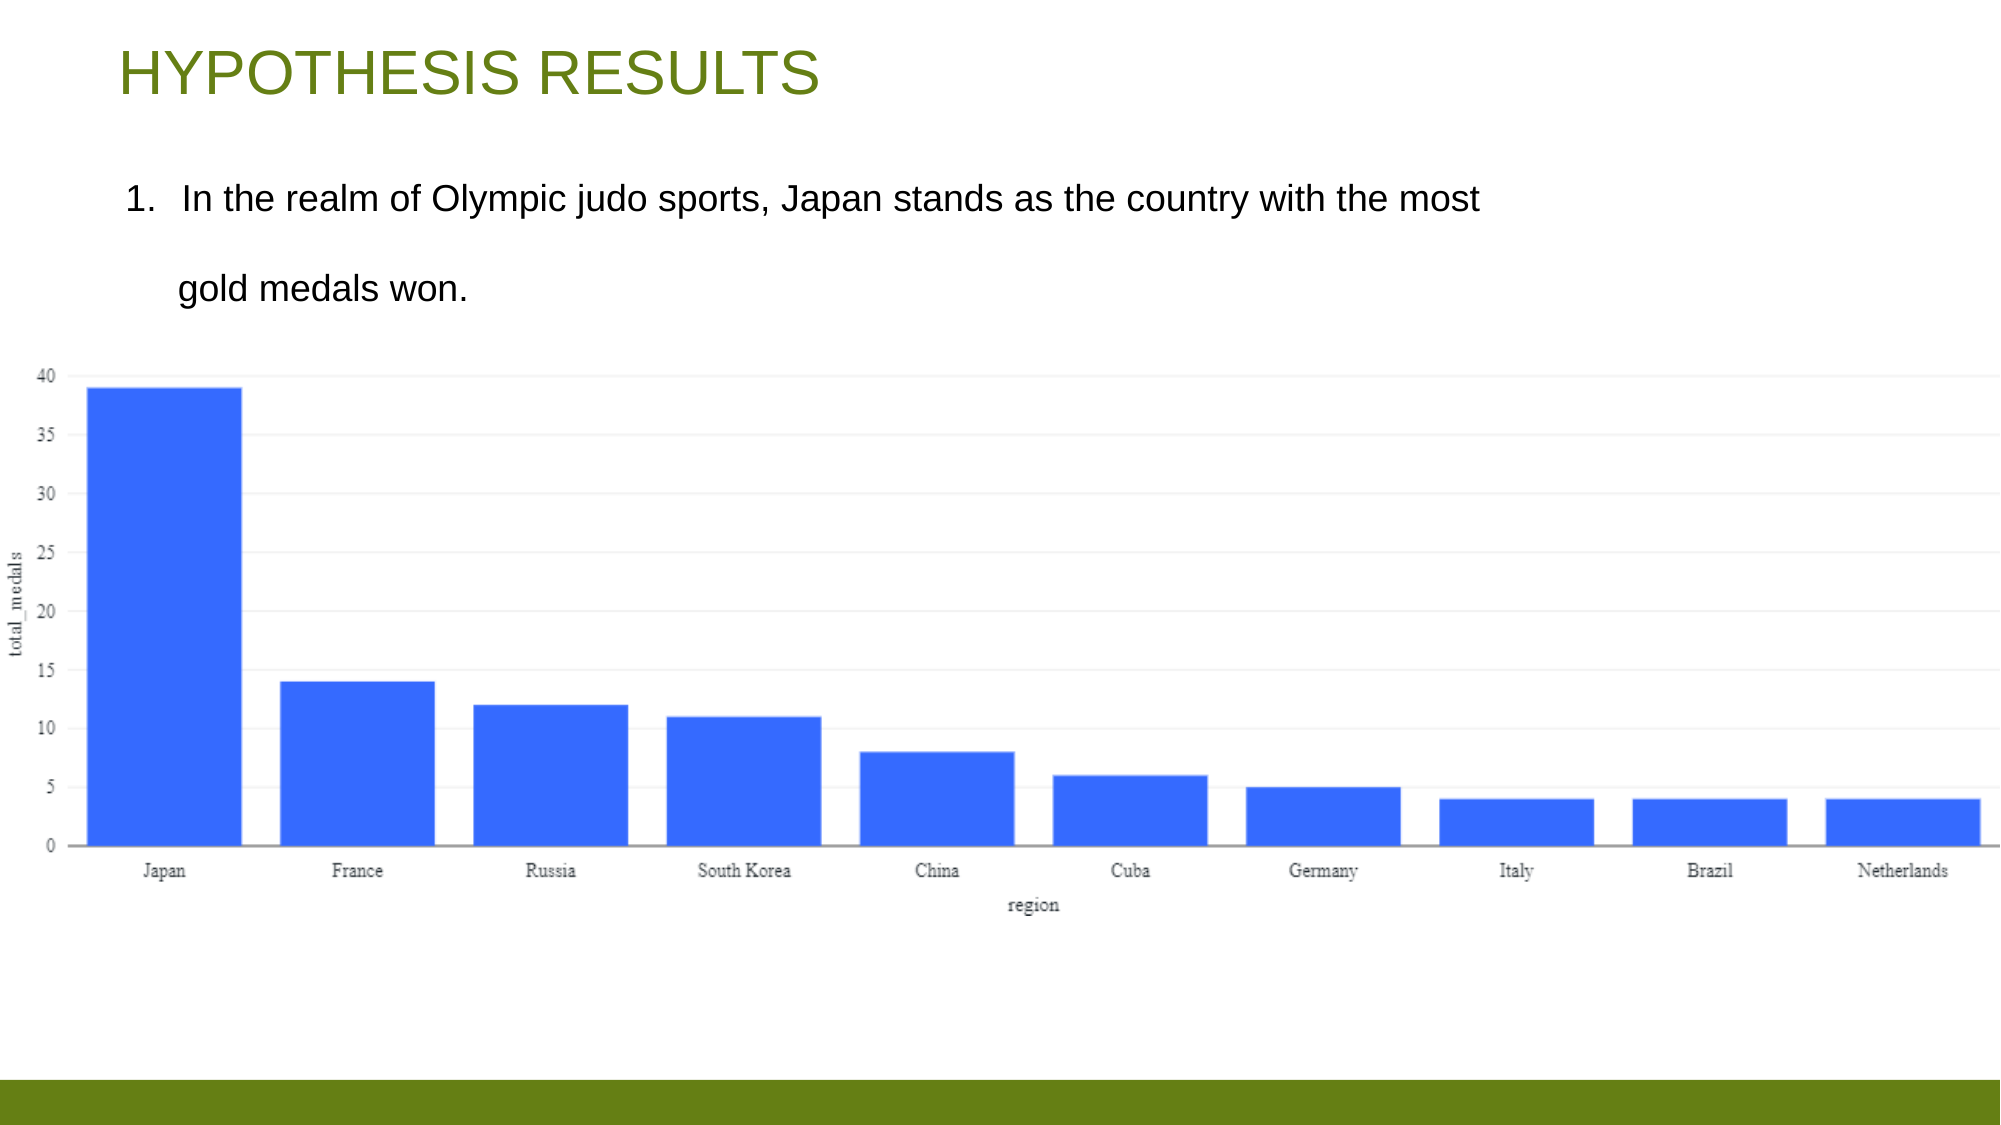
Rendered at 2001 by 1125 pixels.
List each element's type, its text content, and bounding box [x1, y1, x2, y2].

picture [0, 333, 2000, 916]
title Hypothesis results [103, 3, 1604, 166]
text_box In the realm of Olympic judo sports, Japan stands as the country with the most gold medals won. [103, 166, 1946, 317]
